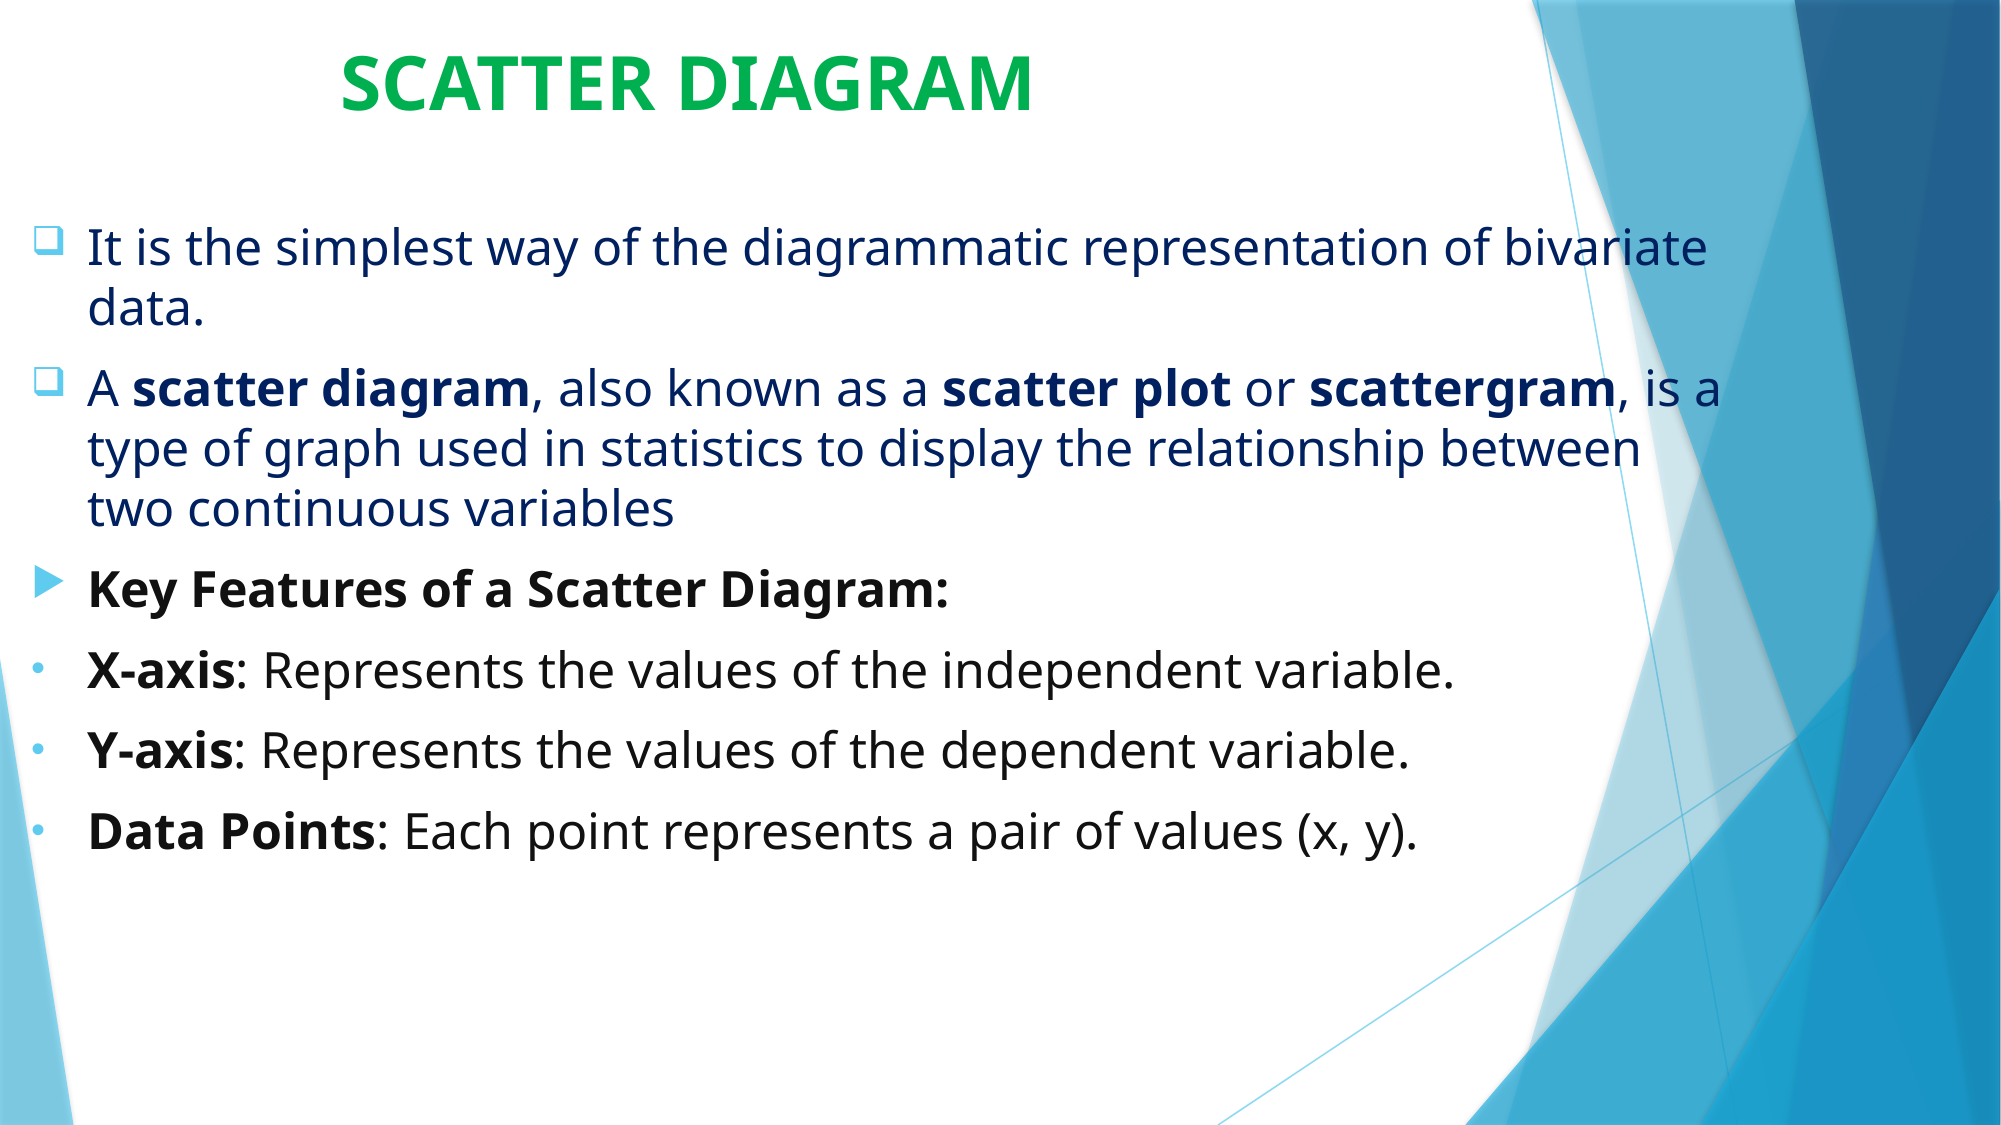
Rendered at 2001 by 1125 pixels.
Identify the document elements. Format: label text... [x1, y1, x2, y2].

title SCATTER DIAGRAM [111, 27, 1552, 165]
list It is the simplest way of the diagrammatic representation of bivariate data. A scatter diagram, also known as a scatter plot or scattergram, is a type of graph used in statistics to display the relationship between two continuous variables Key Features of a Scatter Diagram: X-axis: Represents the values of the independent variable. Y-axis: Represents the values of the dependent variable. Data Points: Each point represents a pair of values (x, y). [16, 208, 1746, 1098]
